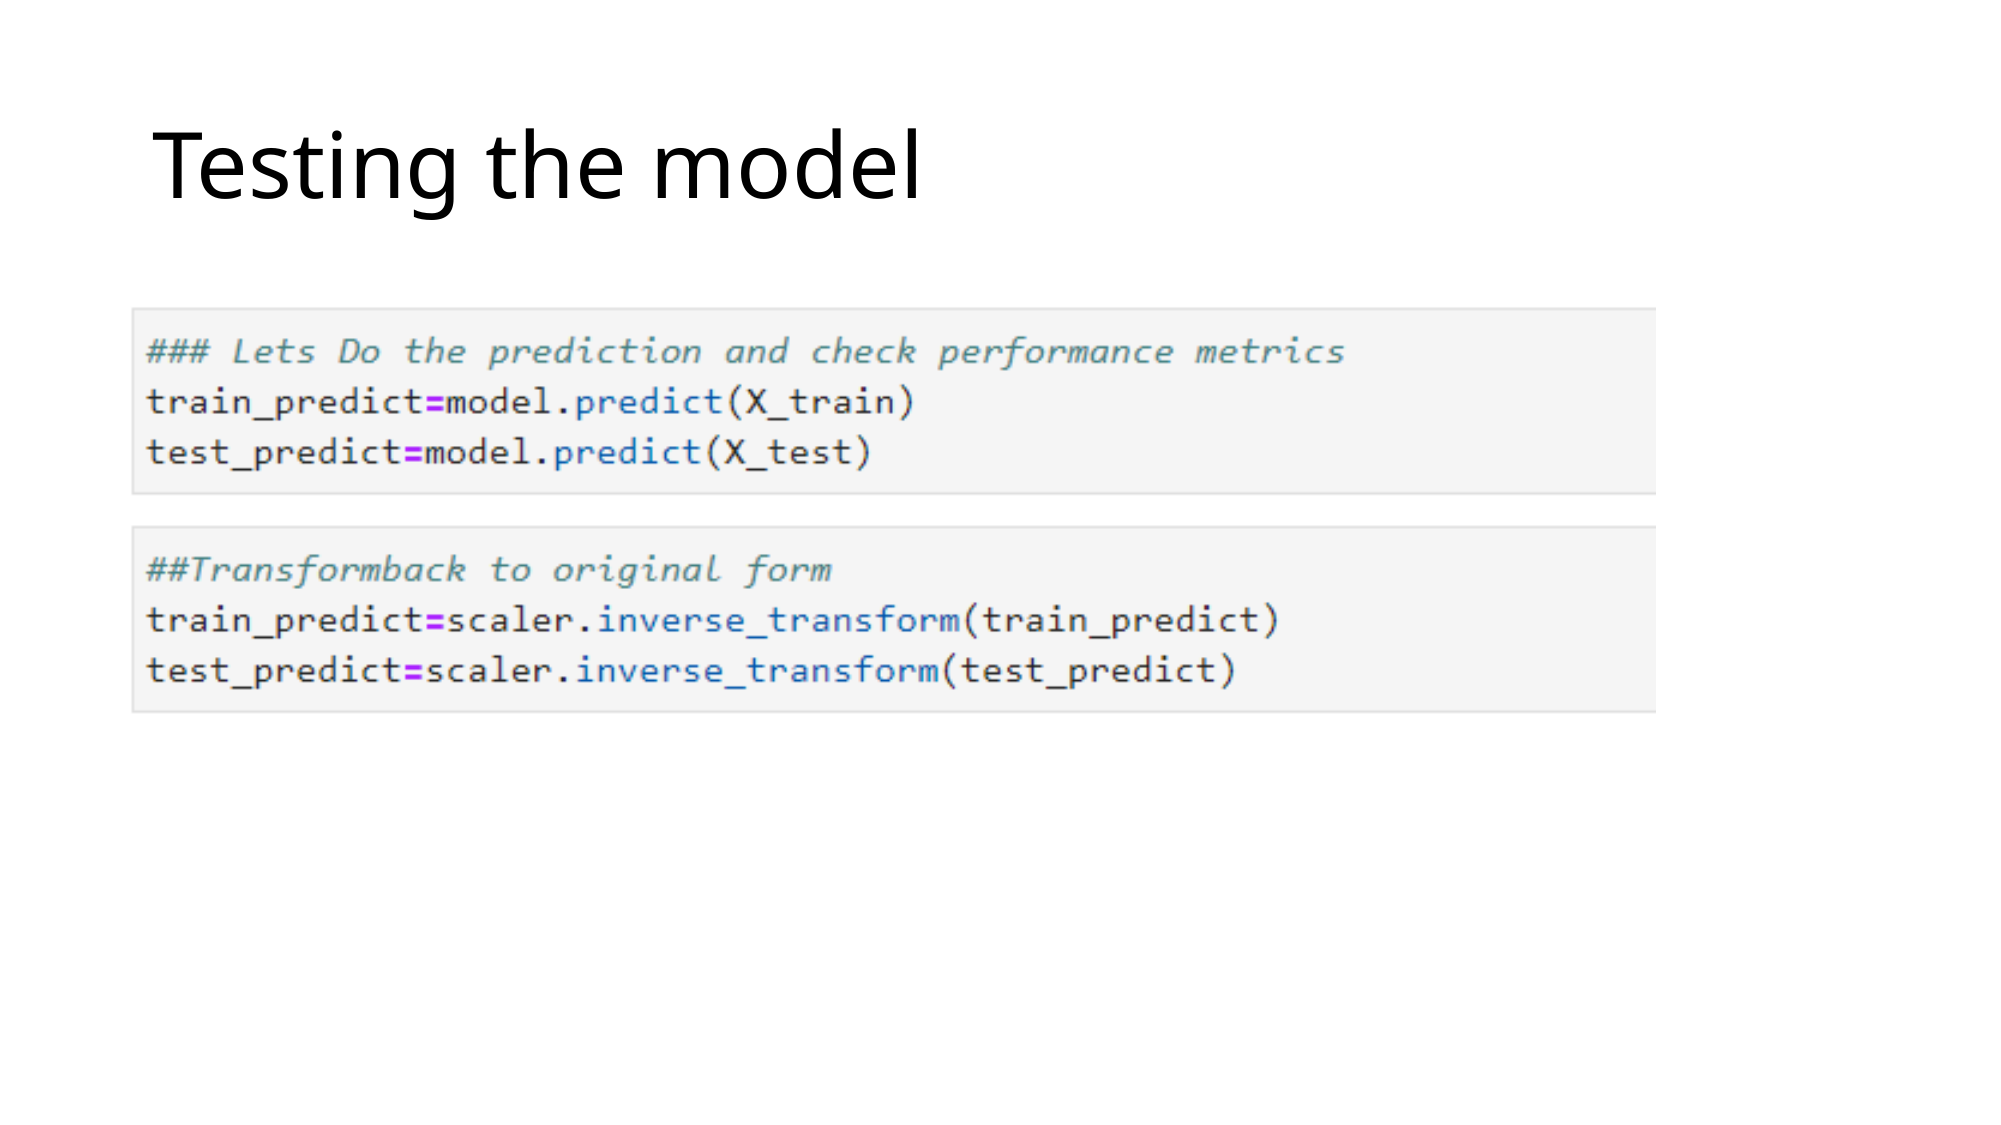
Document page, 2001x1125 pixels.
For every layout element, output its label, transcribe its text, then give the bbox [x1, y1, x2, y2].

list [106, 294, 1656, 729]
title Testing the model [137, 59, 1863, 278]
